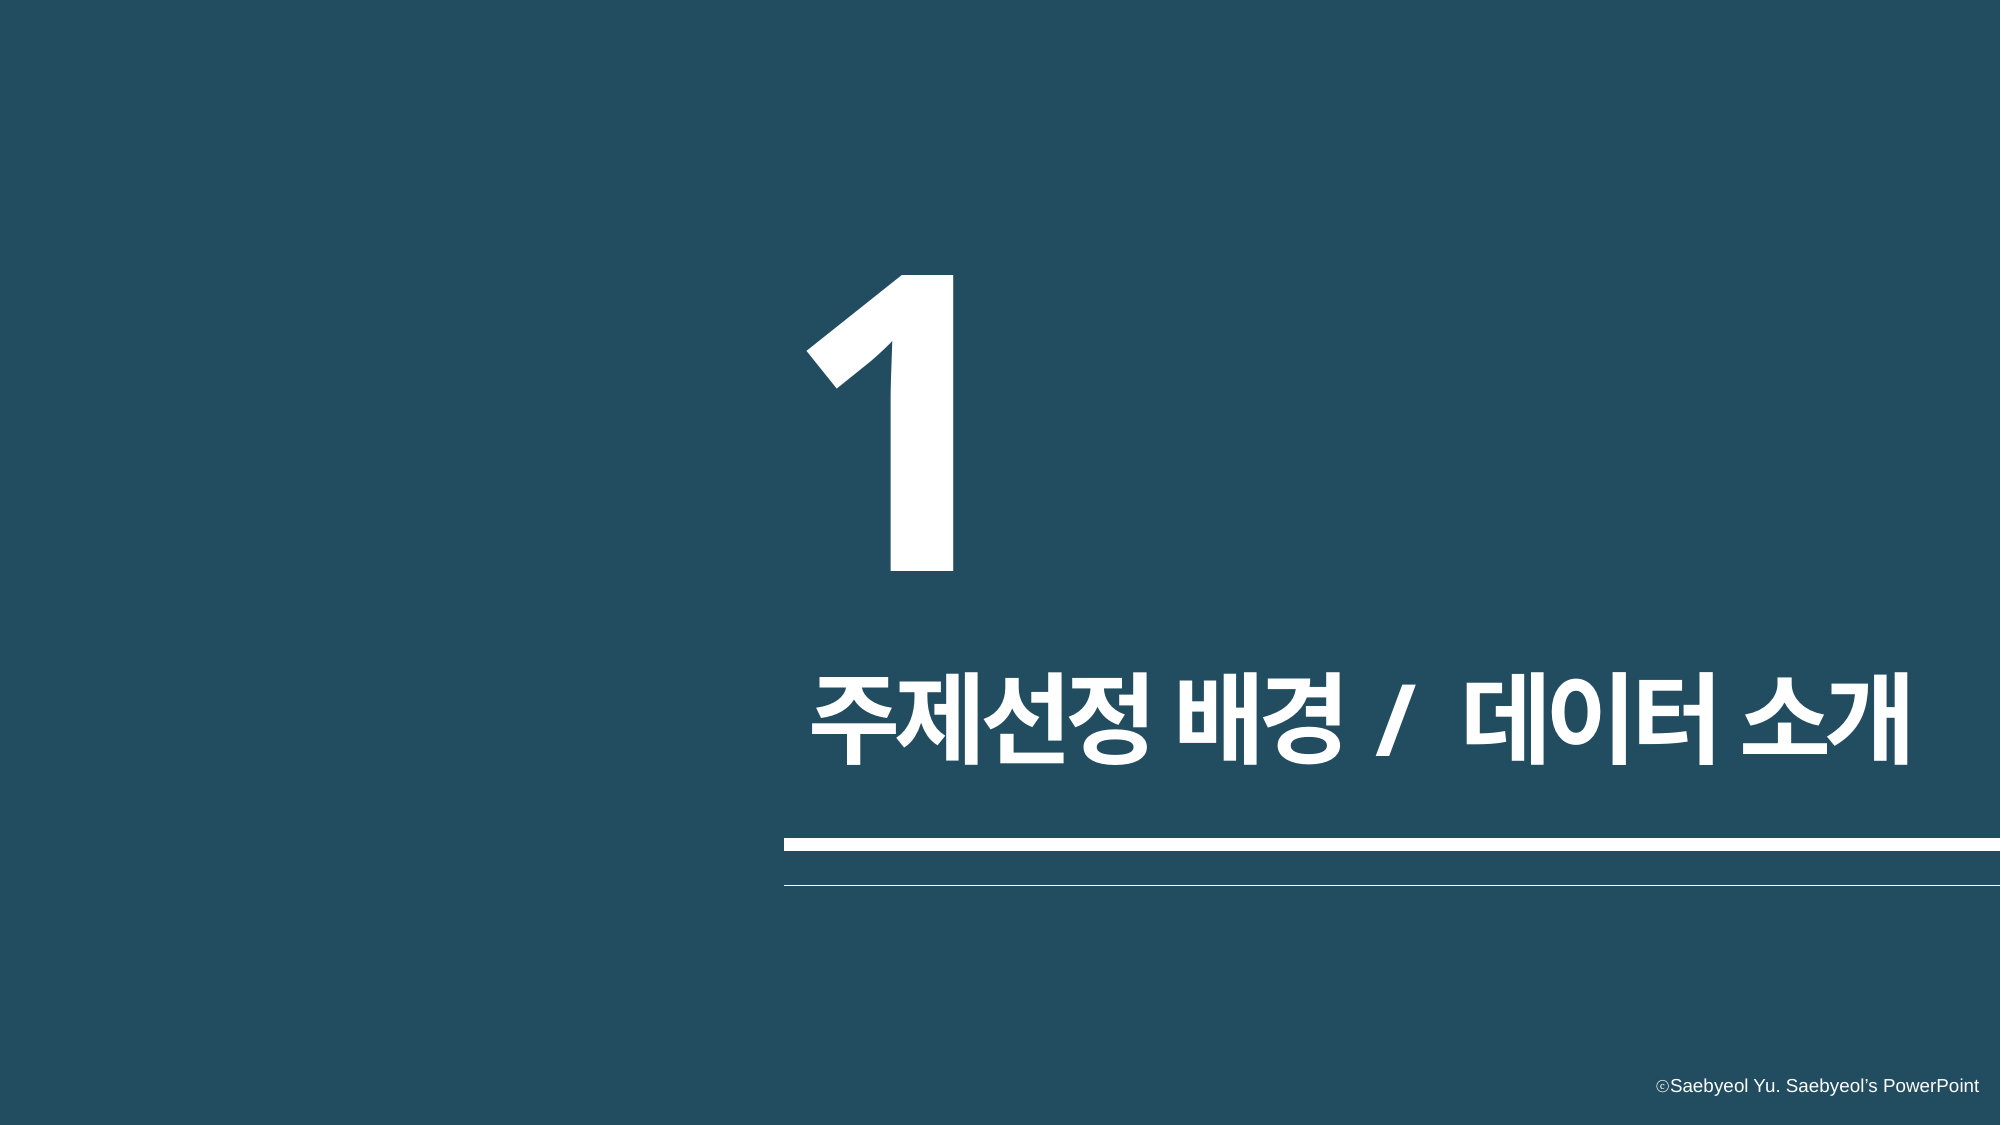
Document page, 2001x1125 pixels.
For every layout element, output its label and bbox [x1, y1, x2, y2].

text_box [783, 149, 2000, 886]
